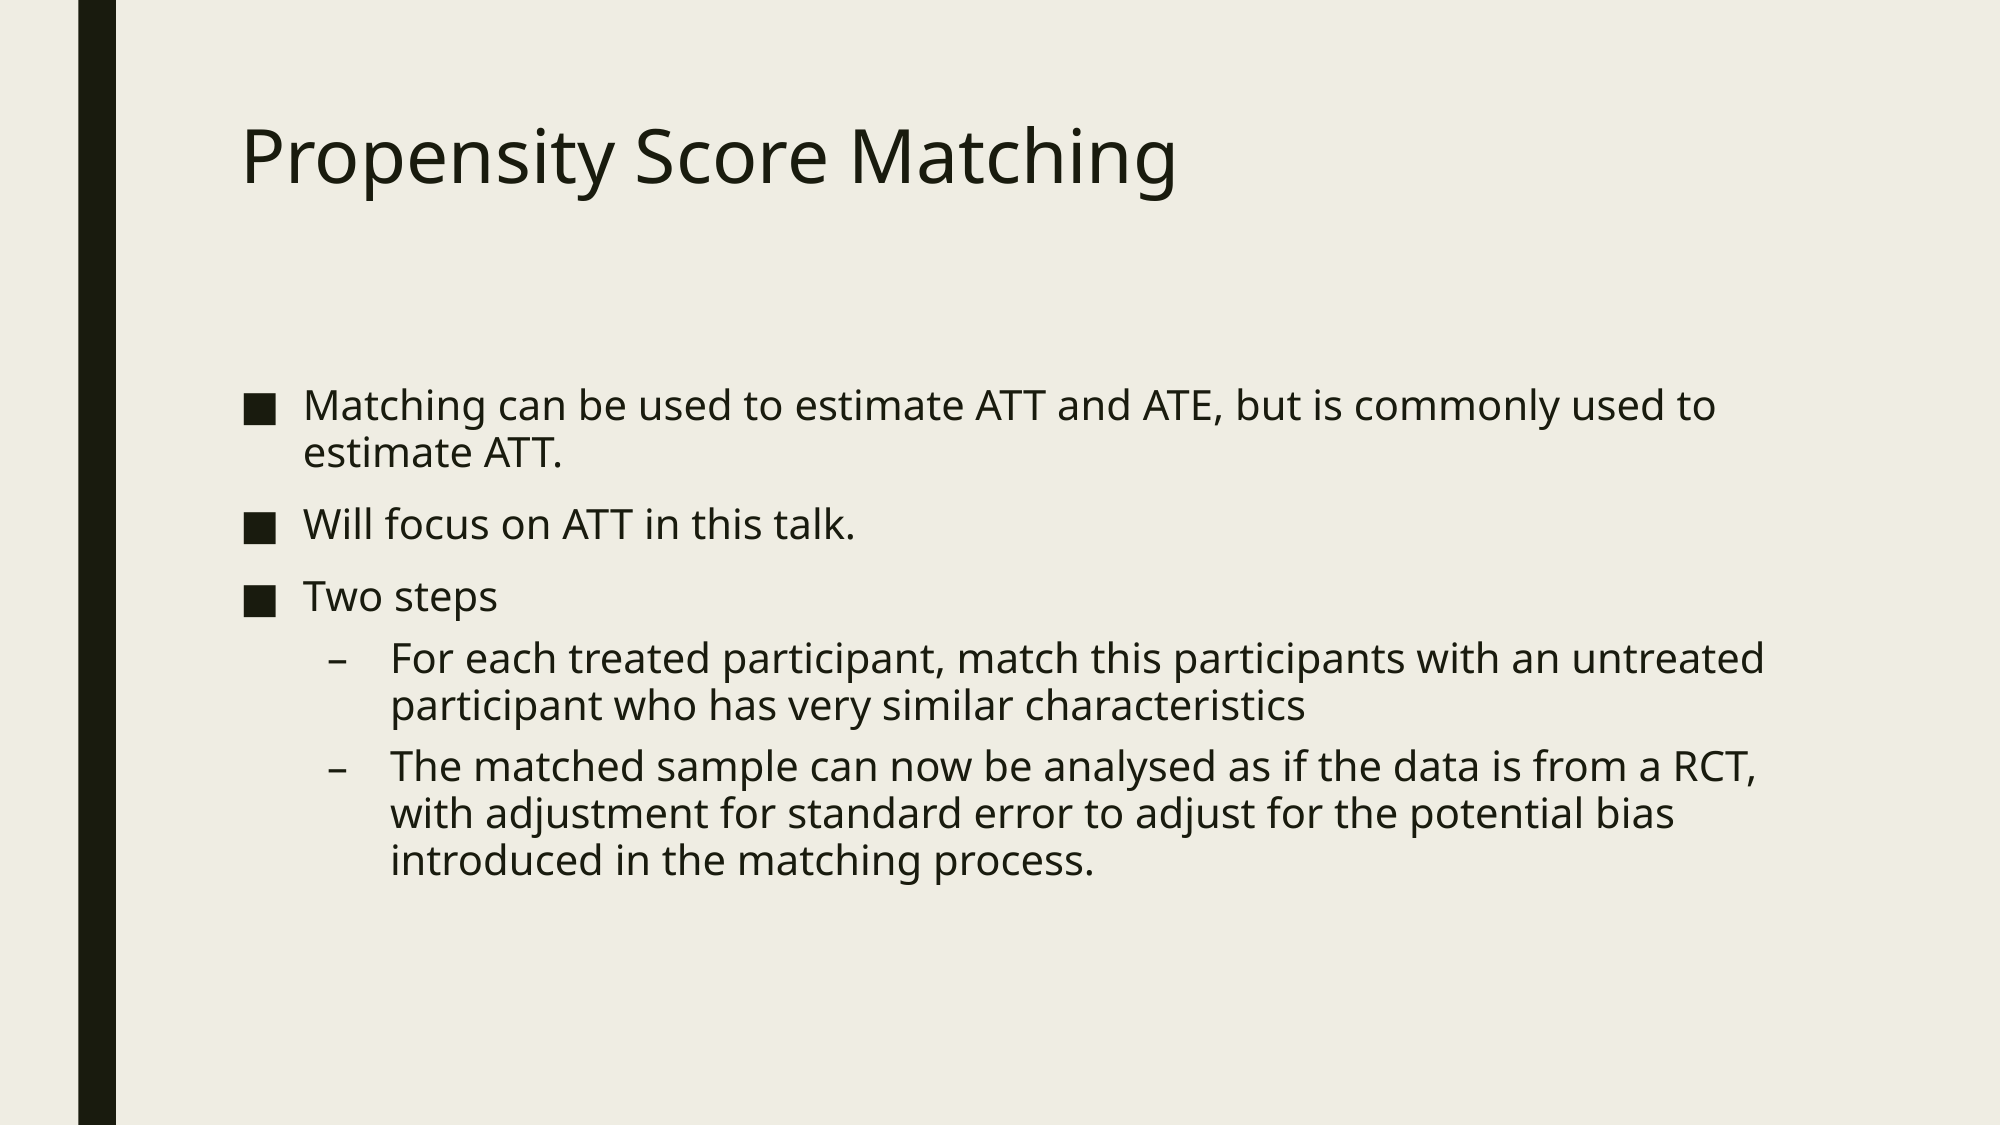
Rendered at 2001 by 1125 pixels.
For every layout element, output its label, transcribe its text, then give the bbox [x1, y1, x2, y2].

list Matching can be used to estimate ATT and ATE, but is commonly used to estimate ATT. Will focus on ATT in this talk. Two steps For each treated participant, match this participants with an untreated participant who has very similar characteristics The matched sample can now be analysed as if the data is from a RCT, with adjustment for standard error to adjust for the potential bias introduced in the matching process. [225, 375, 1800, 963]
title Propensity Score Matching [225, 112, 1800, 357]
